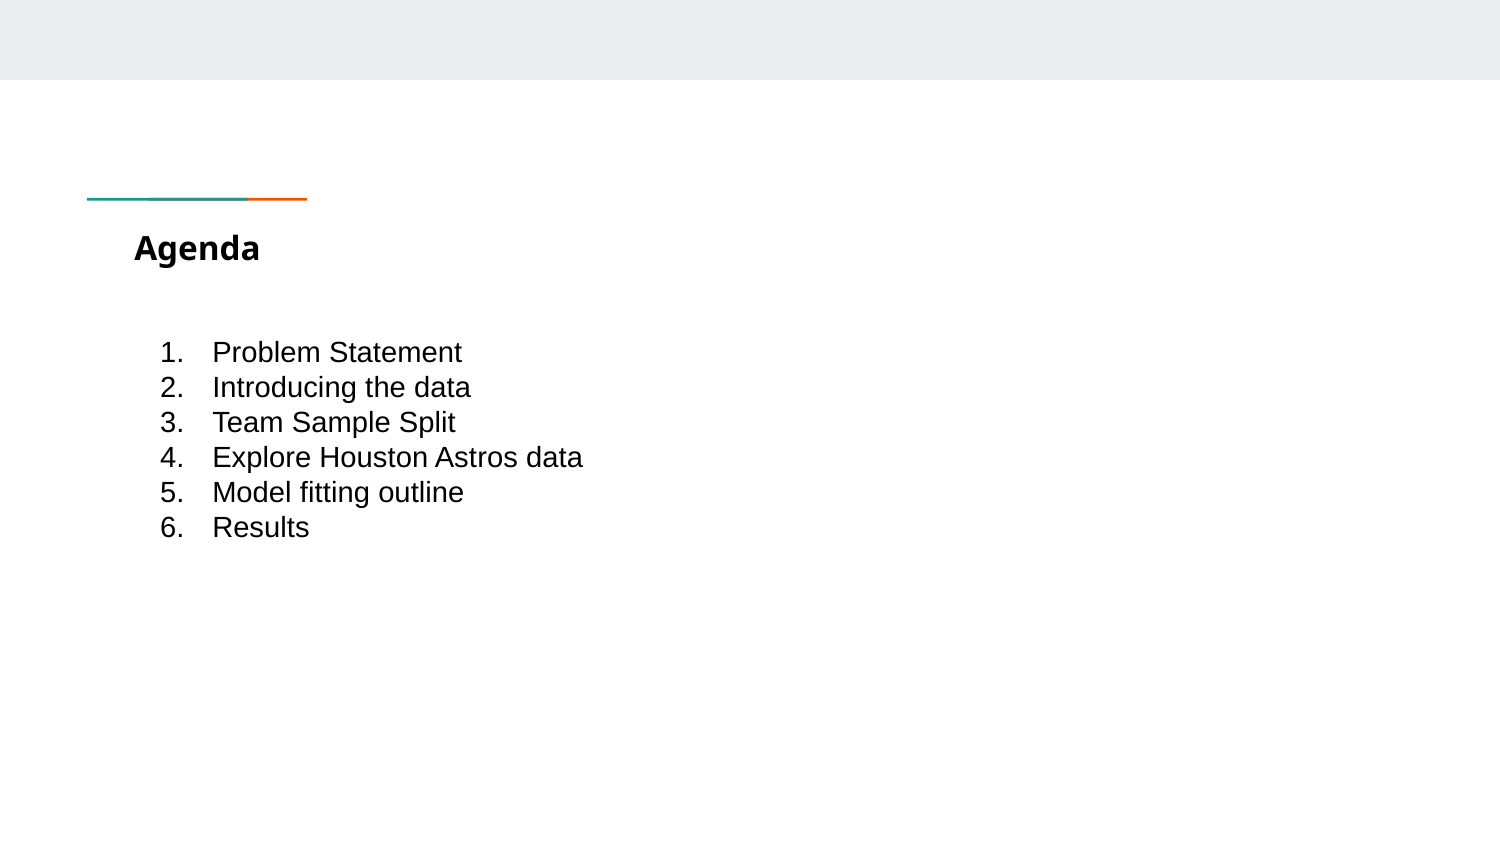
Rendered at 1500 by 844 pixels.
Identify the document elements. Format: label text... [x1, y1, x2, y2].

title Agenda [119, 191, 1381, 280]
text_box Problem Statement Introducing the data Team Sample Split Explore Houston Astros data Model fitting outline Results [122, 318, 1127, 733]
